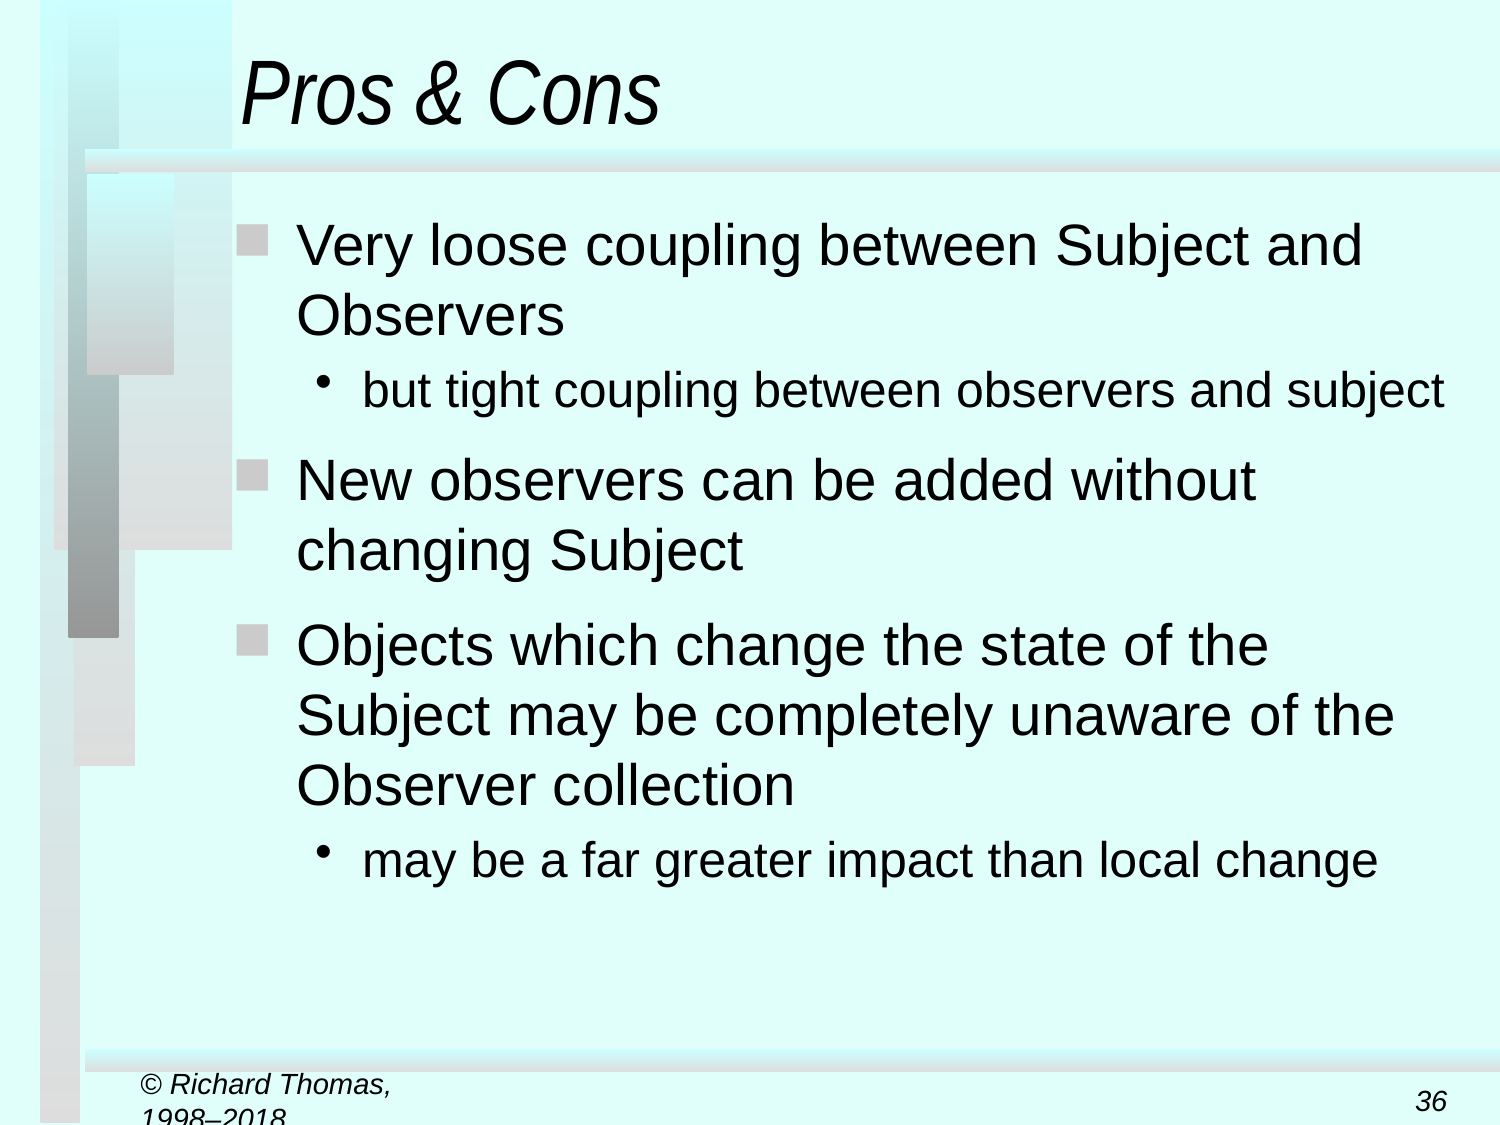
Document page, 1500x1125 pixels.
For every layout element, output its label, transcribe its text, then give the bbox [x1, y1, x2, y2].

title Pros & Cons [225, 0, 1500, 150]
slide_number 36 [1376, 1074, 1463, 1125]
slide_number © Richard Thomas, 1998–2018 [125, 1074, 438, 1125]
list Very loose coupling between Subject and Observers but tight coupling between observers and subject New observers can be added without changing Subject Objects which change the state of the Subject may be completely unaware of the Observer collection may be a far greater impact than local change [225, 200, 1483, 1013]
